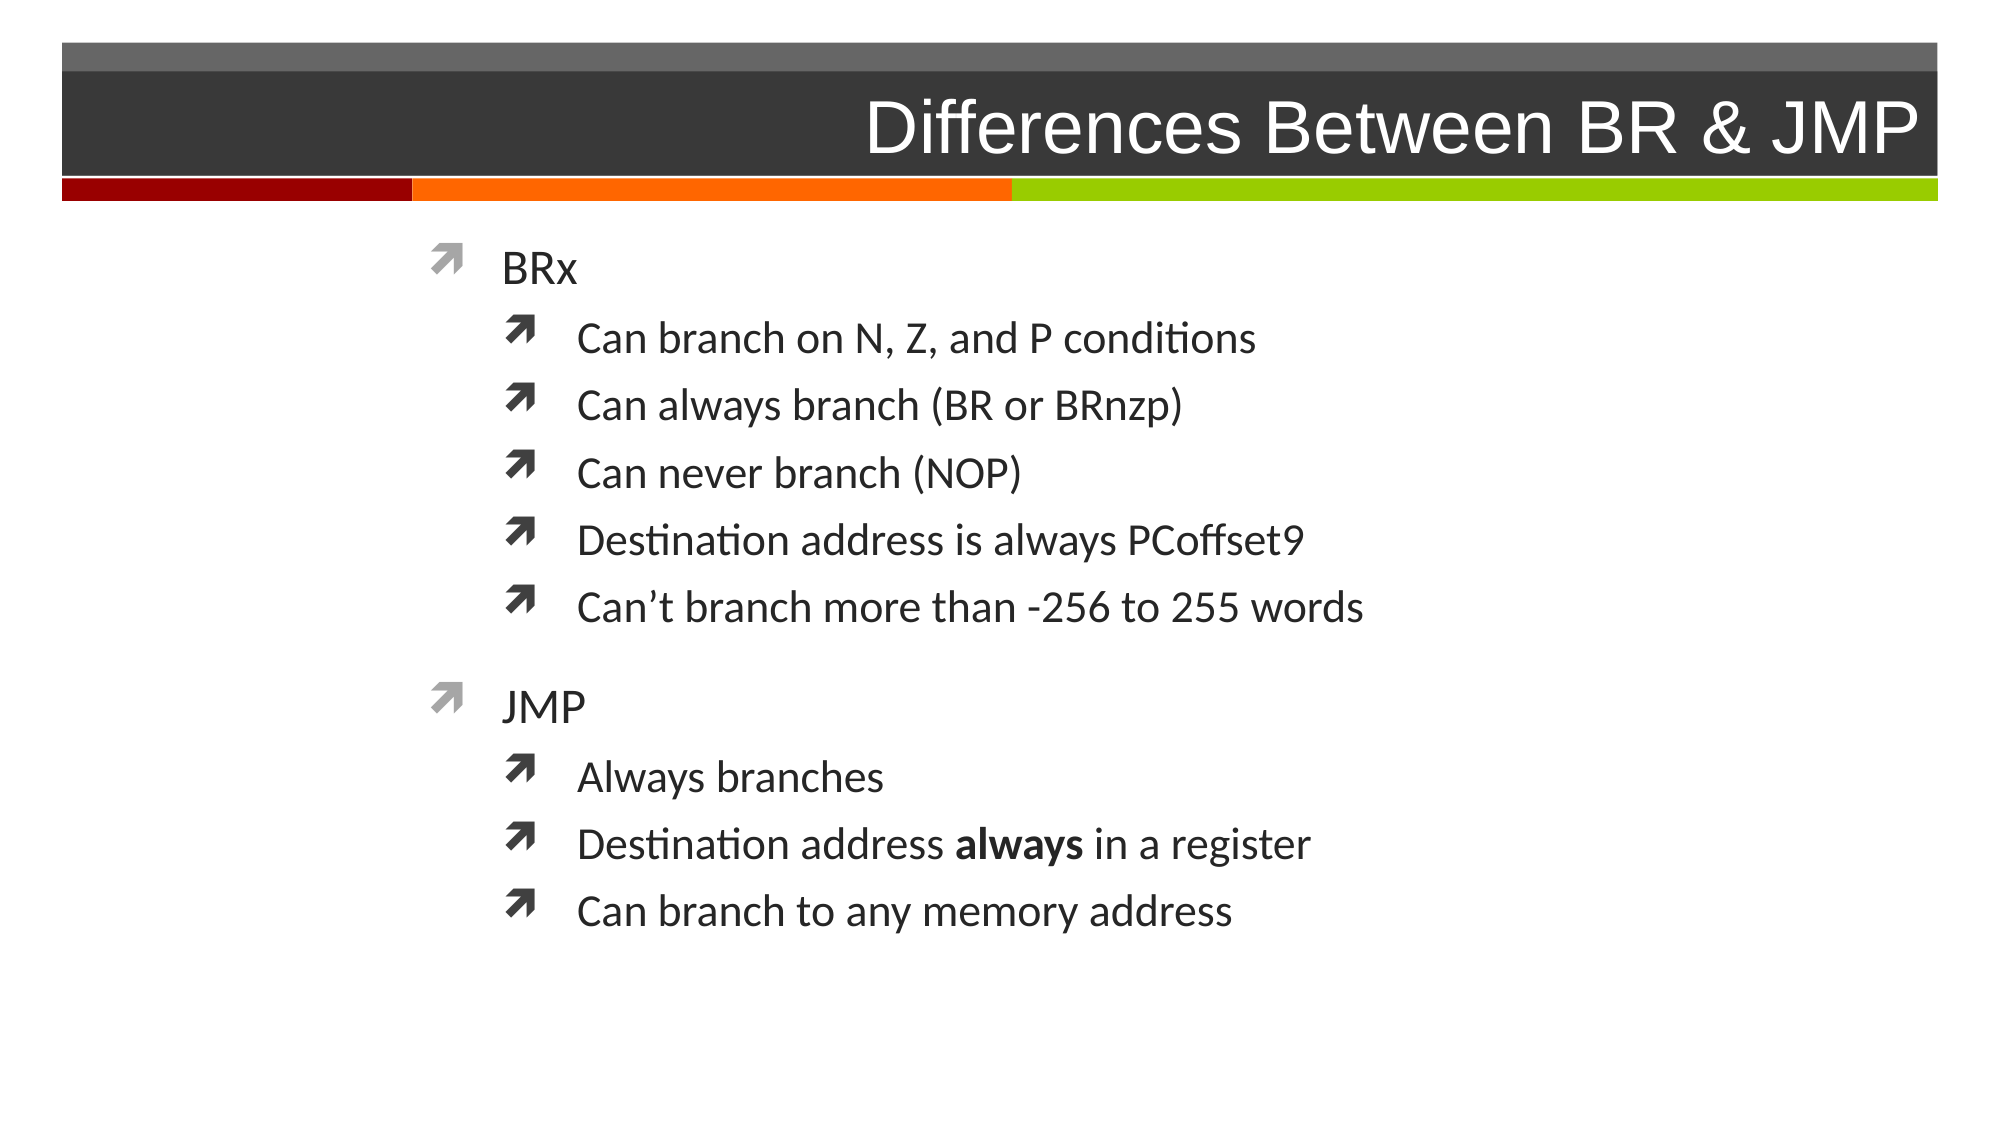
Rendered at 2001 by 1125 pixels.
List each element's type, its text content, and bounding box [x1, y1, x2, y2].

title Differences Between BR & JMP [62, 71, 1938, 176]
list BRx Can branch on N, Z, and P conditions Can always branch (BR or BRnzp) Can never branch (NOP) Destination address is always PCoffset9 Can’t branch more than -256 to 255 words JMP Always branches Destination address always in a register Can branch to any memory address [412, 227, 1800, 1031]
